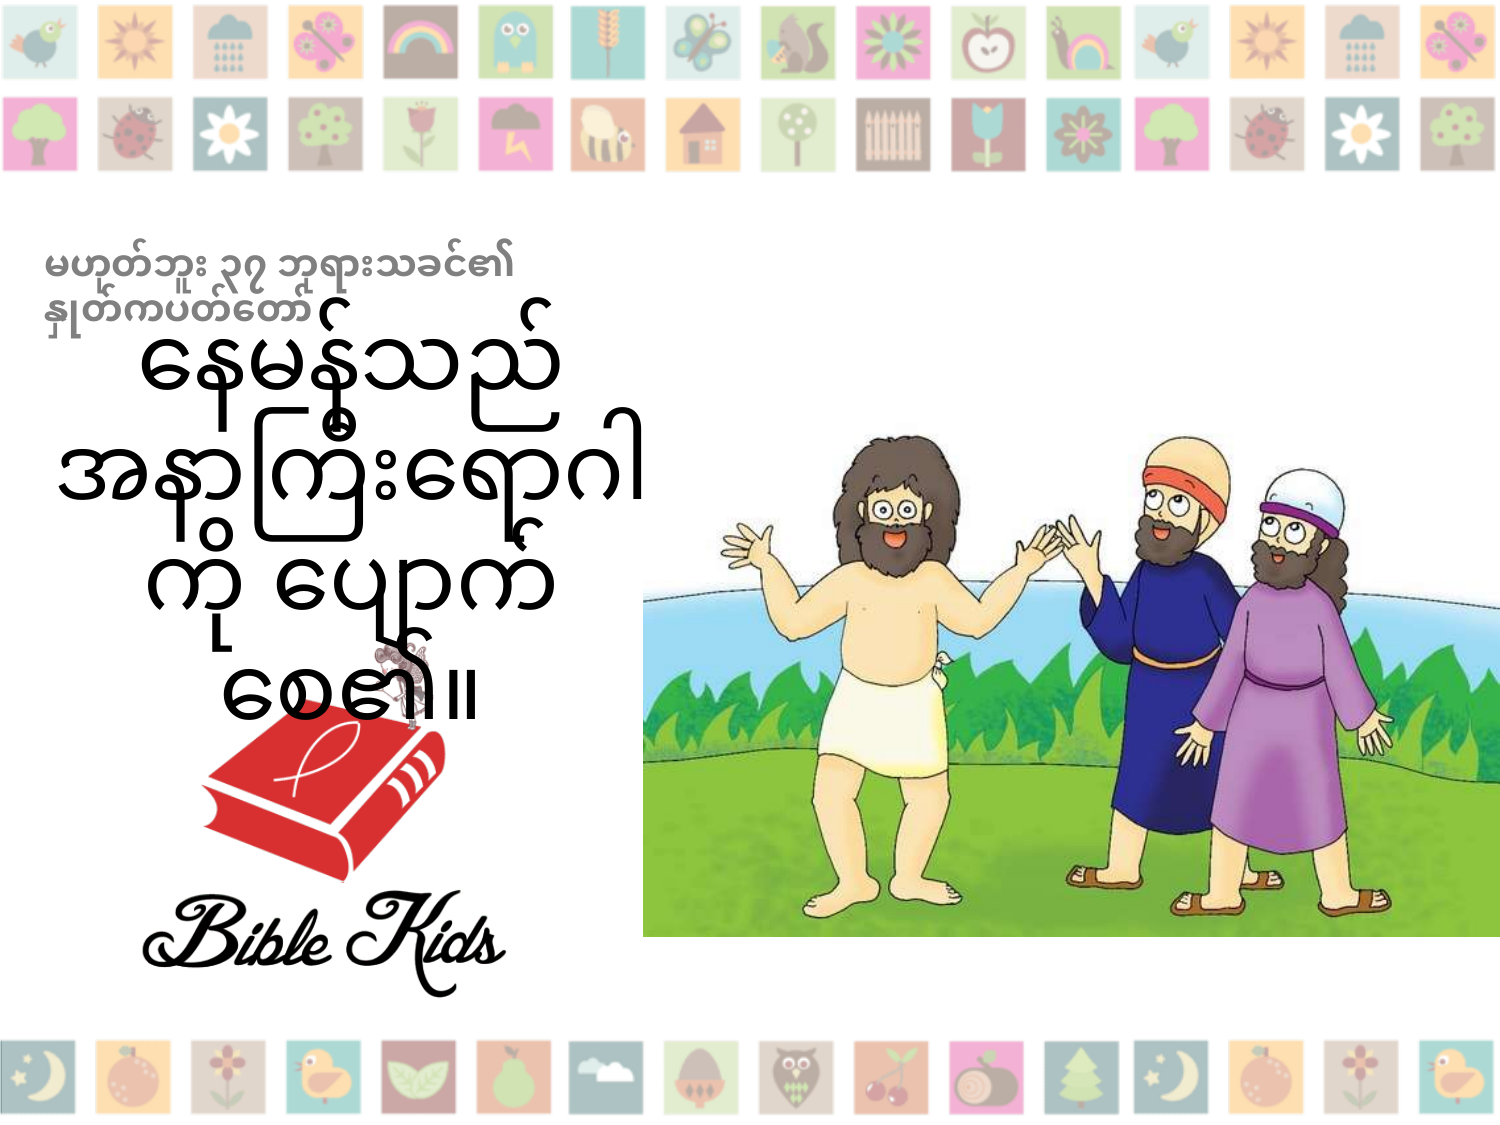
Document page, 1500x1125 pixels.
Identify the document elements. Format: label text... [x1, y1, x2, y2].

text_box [0, 1028, 1500, 1118]
text_box မဟုတ်ဘူး ၃၇ ဘုရားသခင်၏ နှုတ်ကပတ်တော် [29, 231, 585, 290]
picture [643, 328, 1500, 937]
text_box နေမန်သည် အနာကြီးရောဂါကို ပျောက်စေ၏။ [29, 290, 675, 746]
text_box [0, 3, 1500, 181]
picture [117, 600, 544, 1027]
